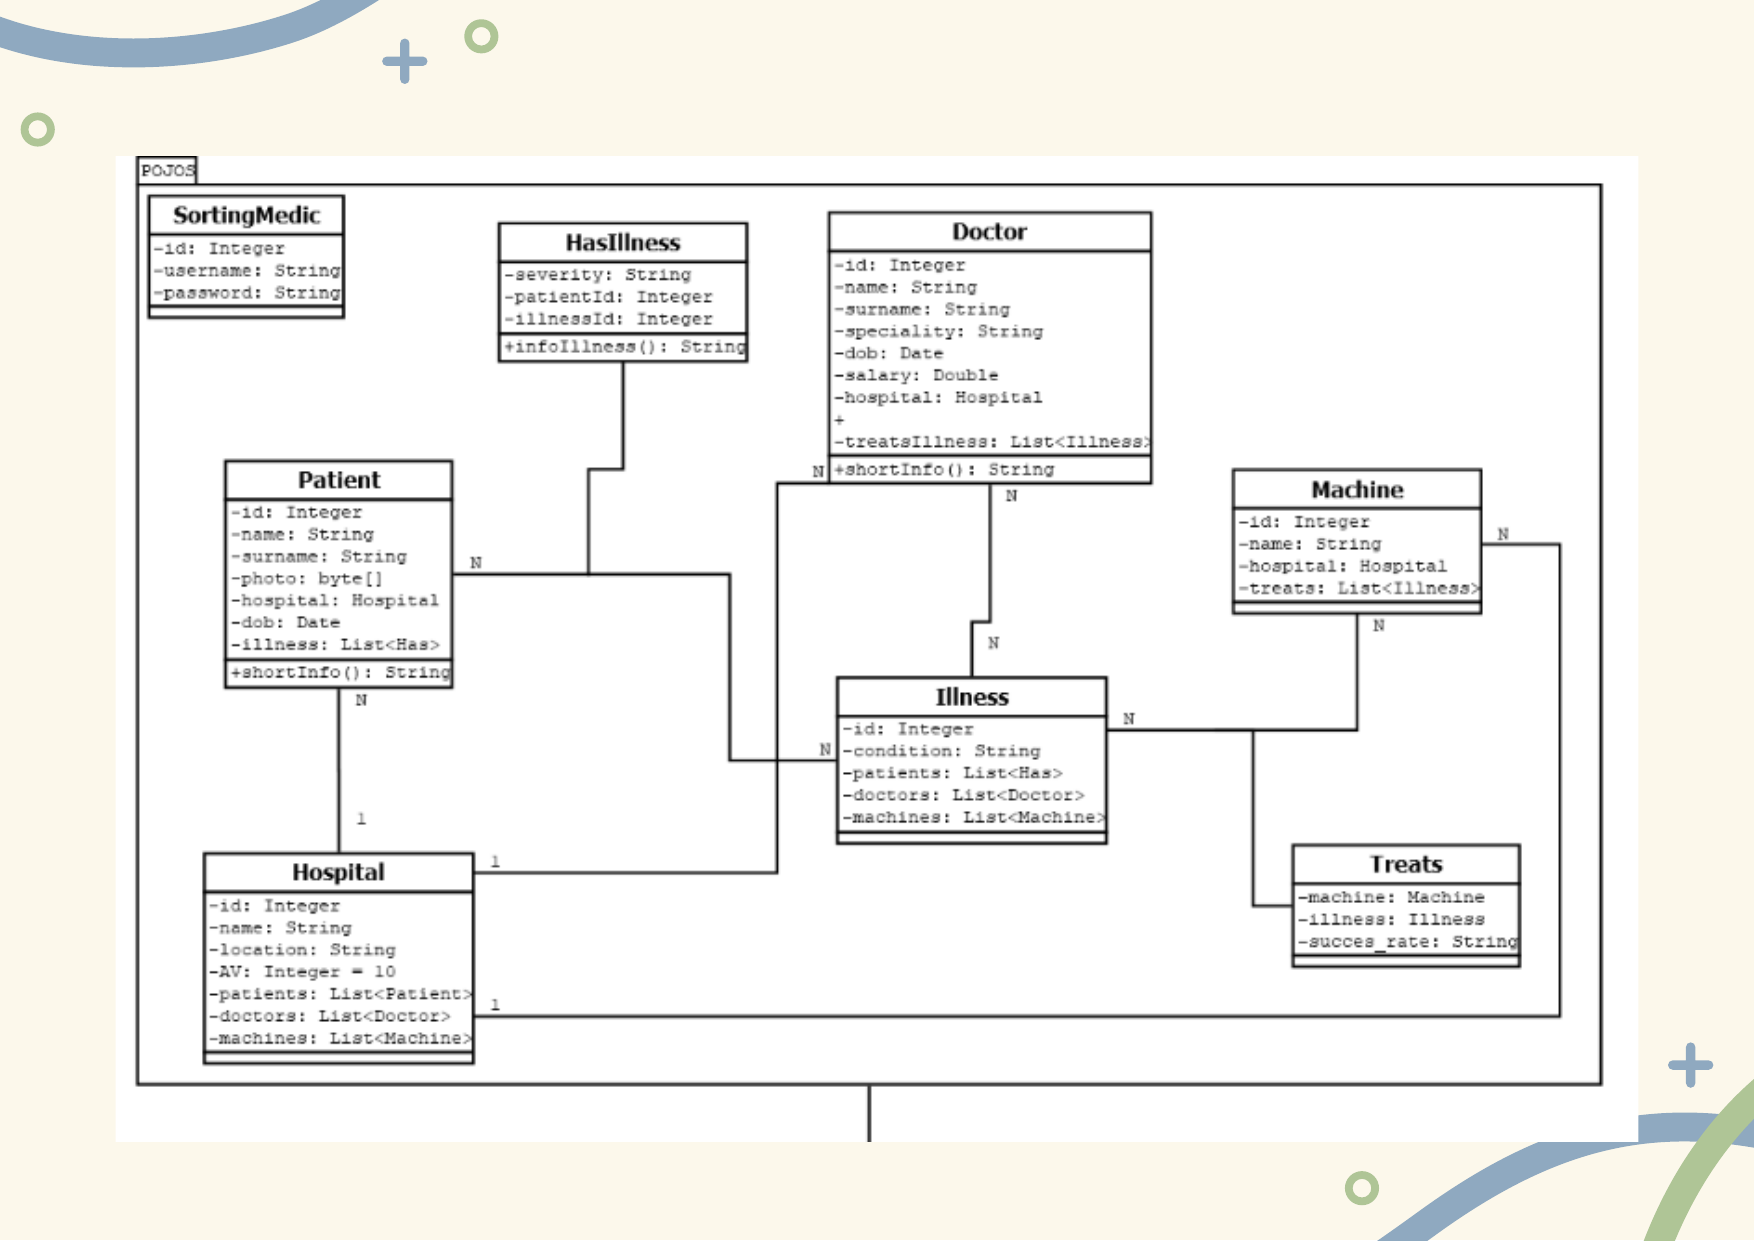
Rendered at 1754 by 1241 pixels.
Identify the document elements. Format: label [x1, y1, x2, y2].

picture [115, 155, 1639, 1142]
